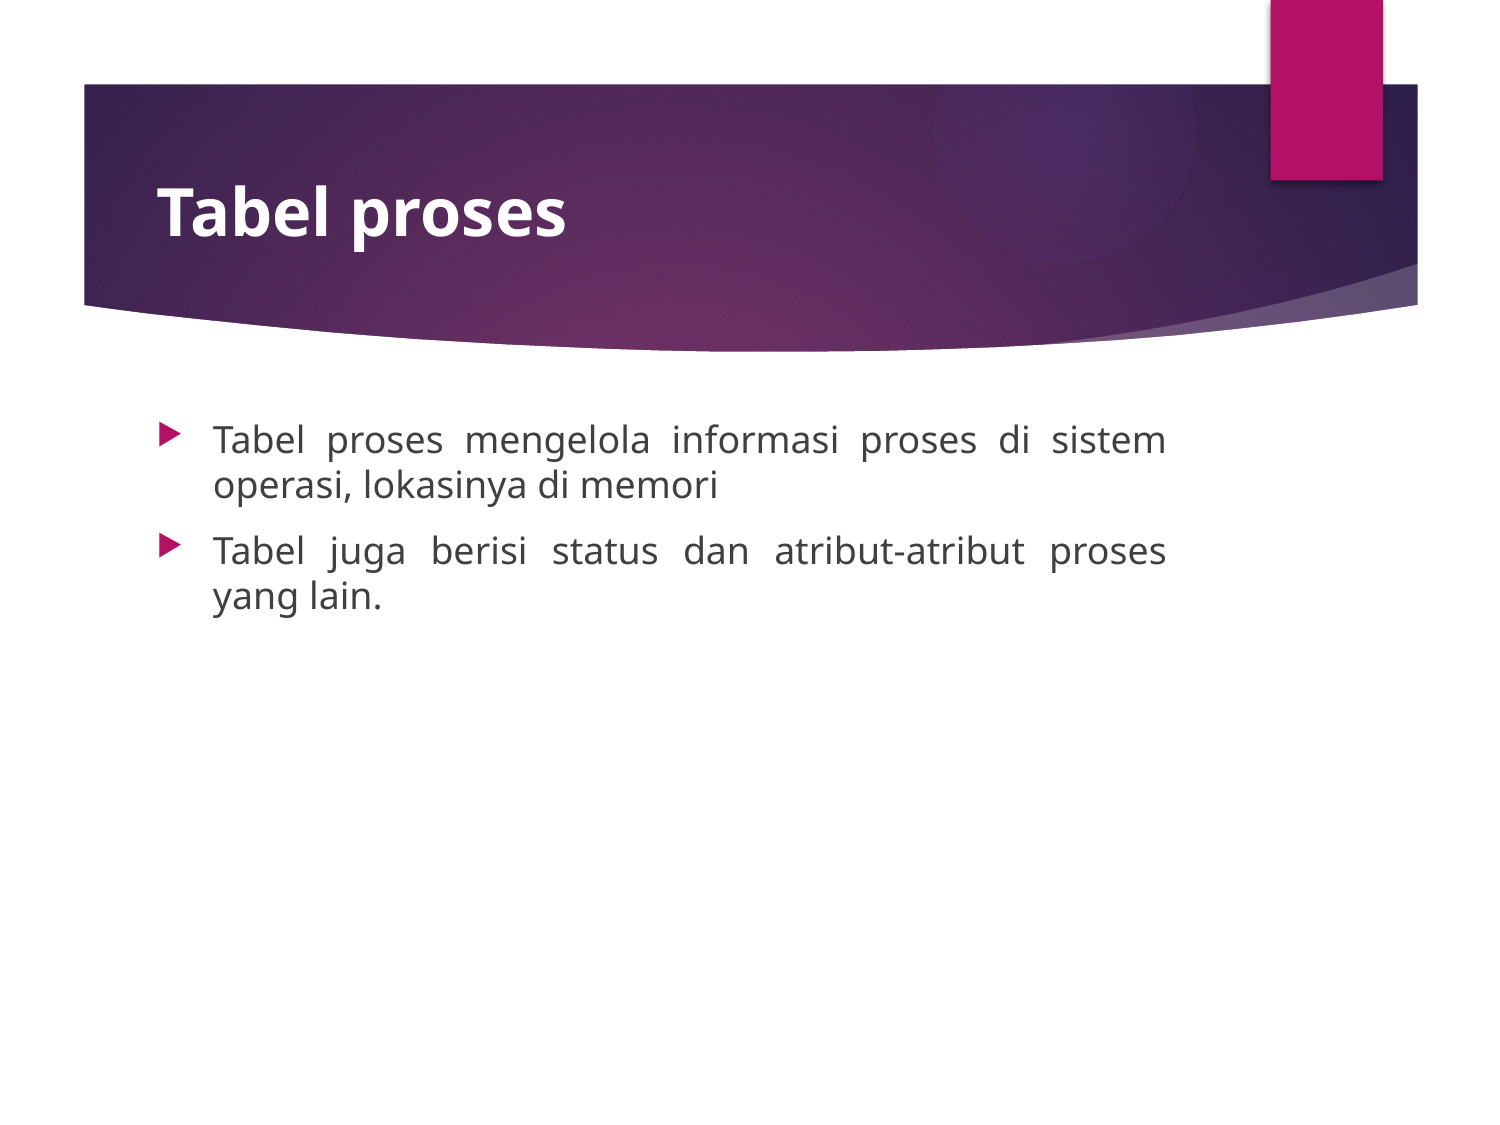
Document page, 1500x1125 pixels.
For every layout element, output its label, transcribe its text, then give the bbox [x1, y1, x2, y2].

title Tabel proses [141, 152, 1183, 269]
list Tabel proses mengelola informasi proses di sistem operasi, lokasinya di memori Tabel juga berisi status dan atribut-atribut proses yang lain. [141, 408, 1183, 988]
